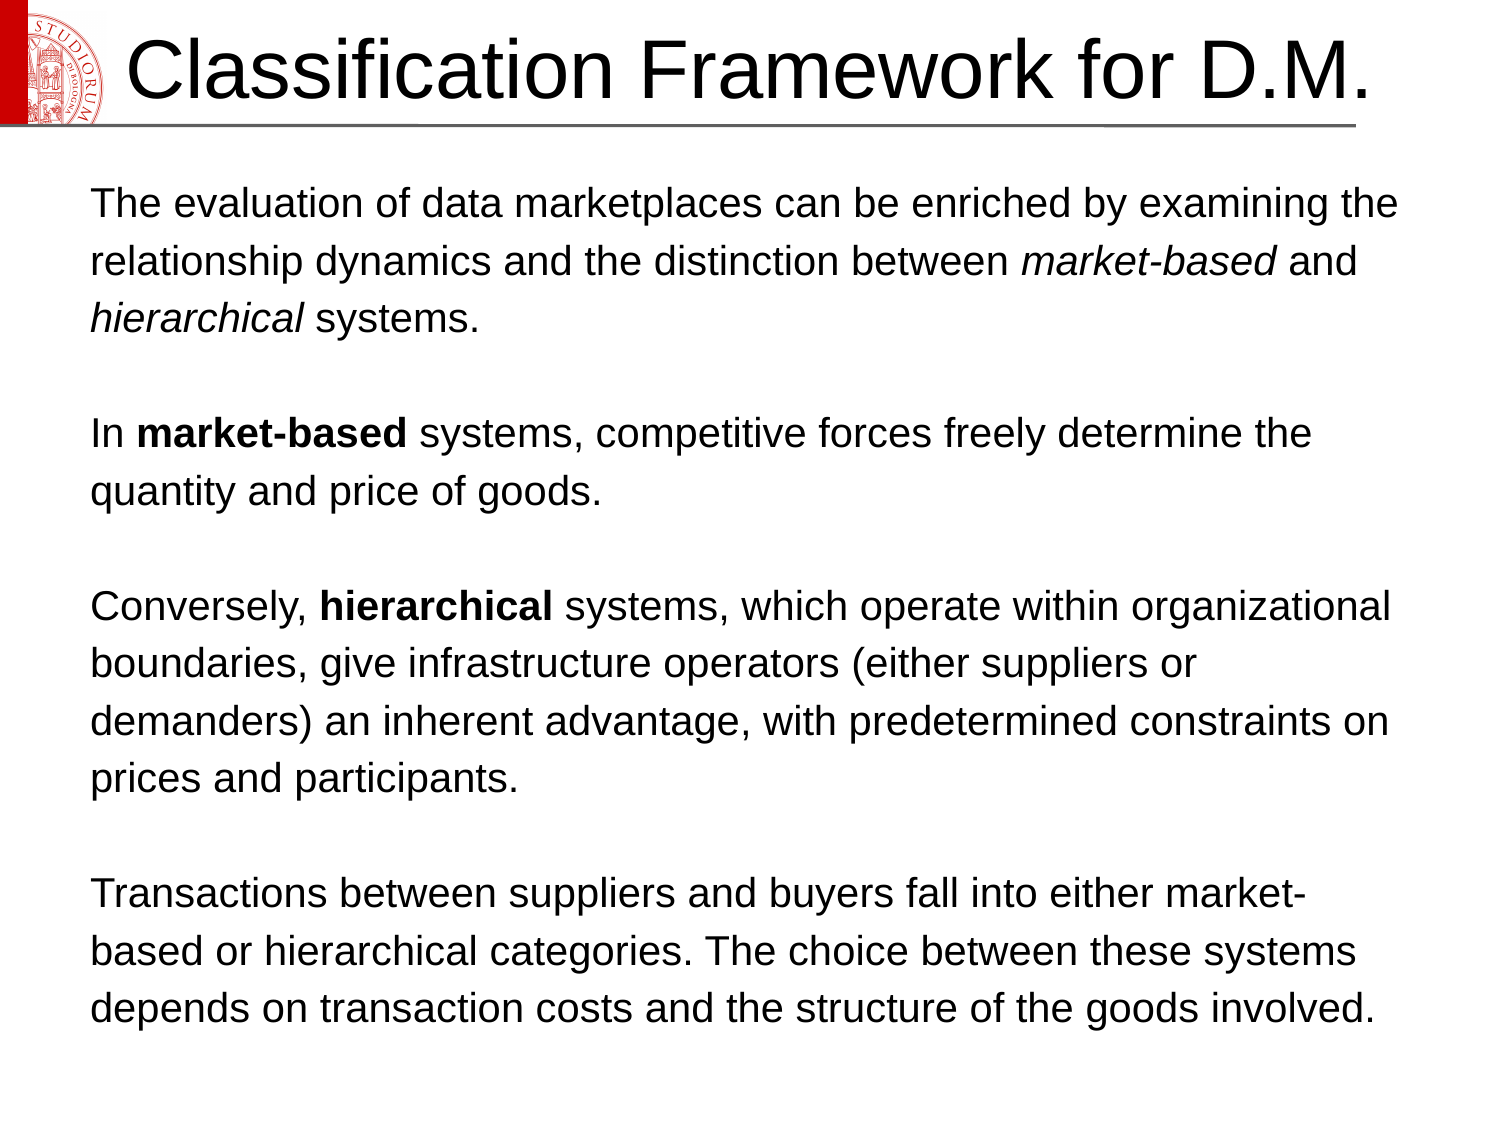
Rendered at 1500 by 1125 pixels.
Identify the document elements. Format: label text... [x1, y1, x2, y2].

picture [28, 11, 107, 123]
list The evaluation of data marketplaces can be enriched by examining the relationship dynamics and the distinction between market-based and hierarchical systems. In market-based systems, competitive forces freely determine the quantity and price of goods. Conversely, hierarchical systems, which operate within organizational boundaries, give infrastructure operators (either suppliers or demanders) an inherent advantage, with predetermined constraints on prices and participants. Transactions between suppliers and buyers fall into either market-based or hierarchical categories. The choice between these systems depends on transaction costs and the structure of the goods involved. [75, 160, 1425, 1005]
title Classification Framework for D.M. [75, 7, 1425, 114]
